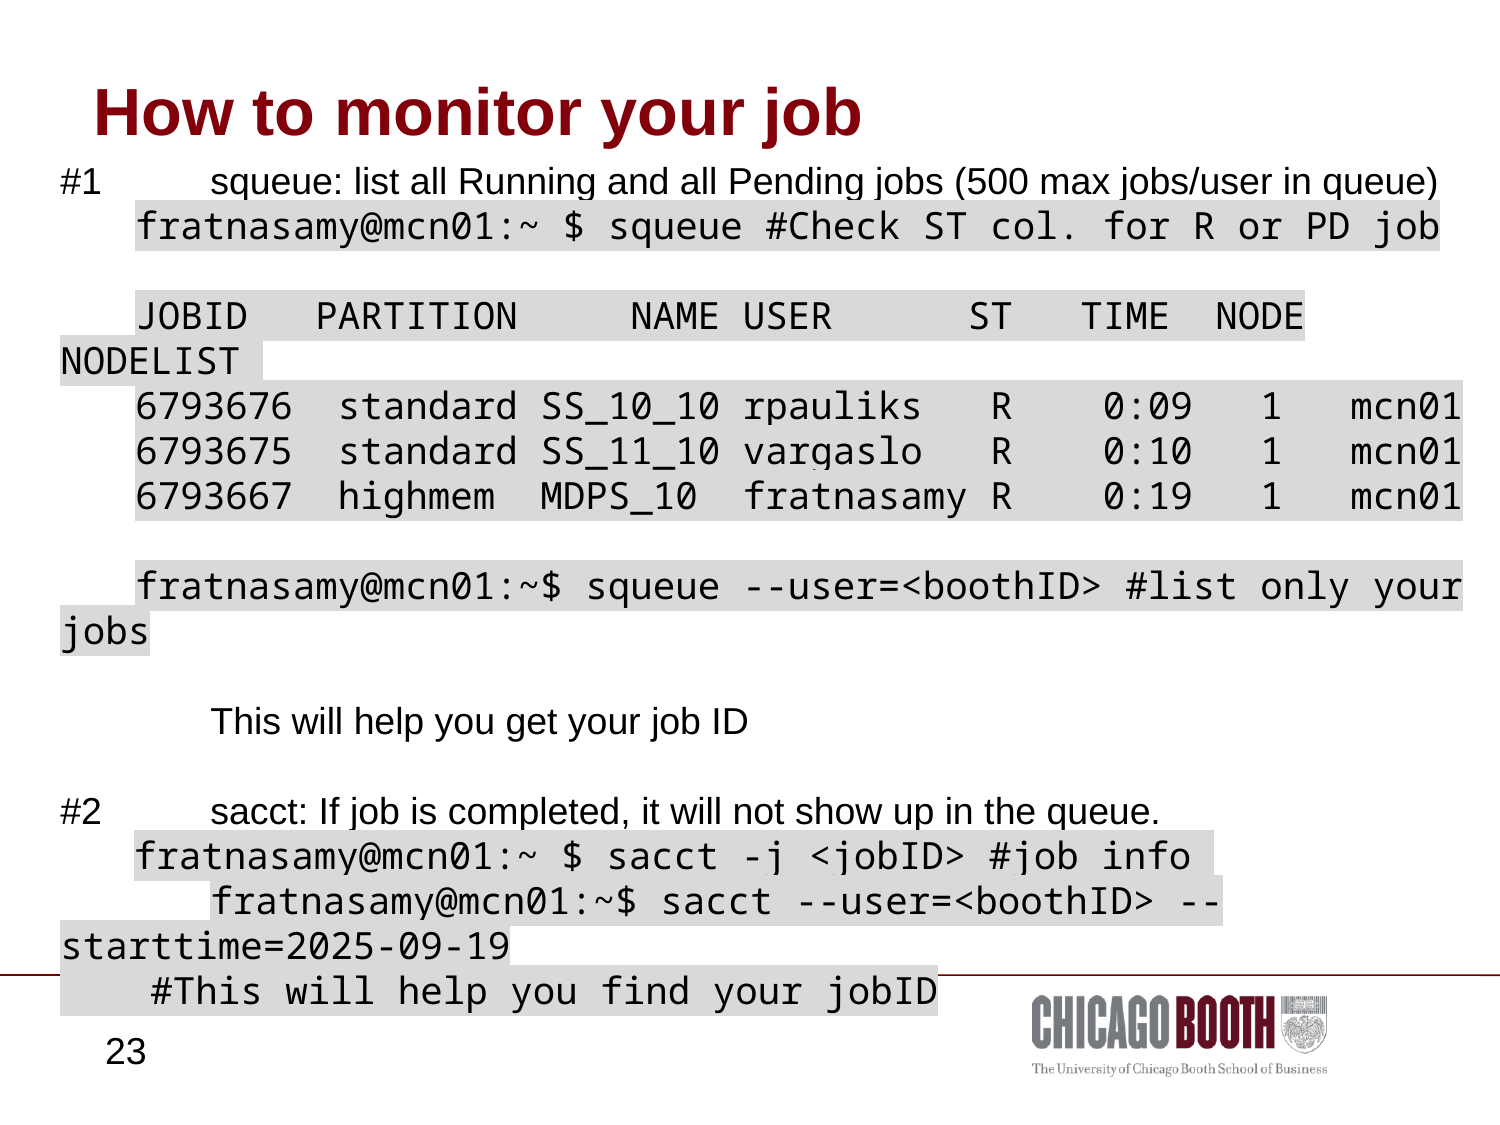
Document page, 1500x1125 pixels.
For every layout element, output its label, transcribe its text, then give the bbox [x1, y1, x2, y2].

title How to monitor your job [75, 43, 1425, 150]
list #1 squeue: list all Running and all Pending jobs (500 max jobs/user in queue) fratnasamy@mcn01:~ $ squeue #Check ST col. for R or PD job JOBID PARTITION NAME USER ST TIME NODE NODELIST 6793676 standard SS_10_10 rpauliks R 0:09 1 mcn01 6793675 standard SS_11_10 vargaslo R 0:10 1 mcn01 6793667 highmem MDPS_10 fratnasamy R 0:19 1 mcn01 fratnasamy@mcn01:~$ squeue --user=<boothID> #list only your jobs This will help you get your job ID #2 sacct: If job is completed, it will not show up in the queue. fratnasamy@mcn01:~ $ sacct -j <jobID> #job info fratnasamy@mcn01:~$ sacct --user=<boothID> --starttime=2025-09-19 #This will help you find your jobID [60, 157, 1500, 951]
picture [1032, 995, 1327, 1077]
